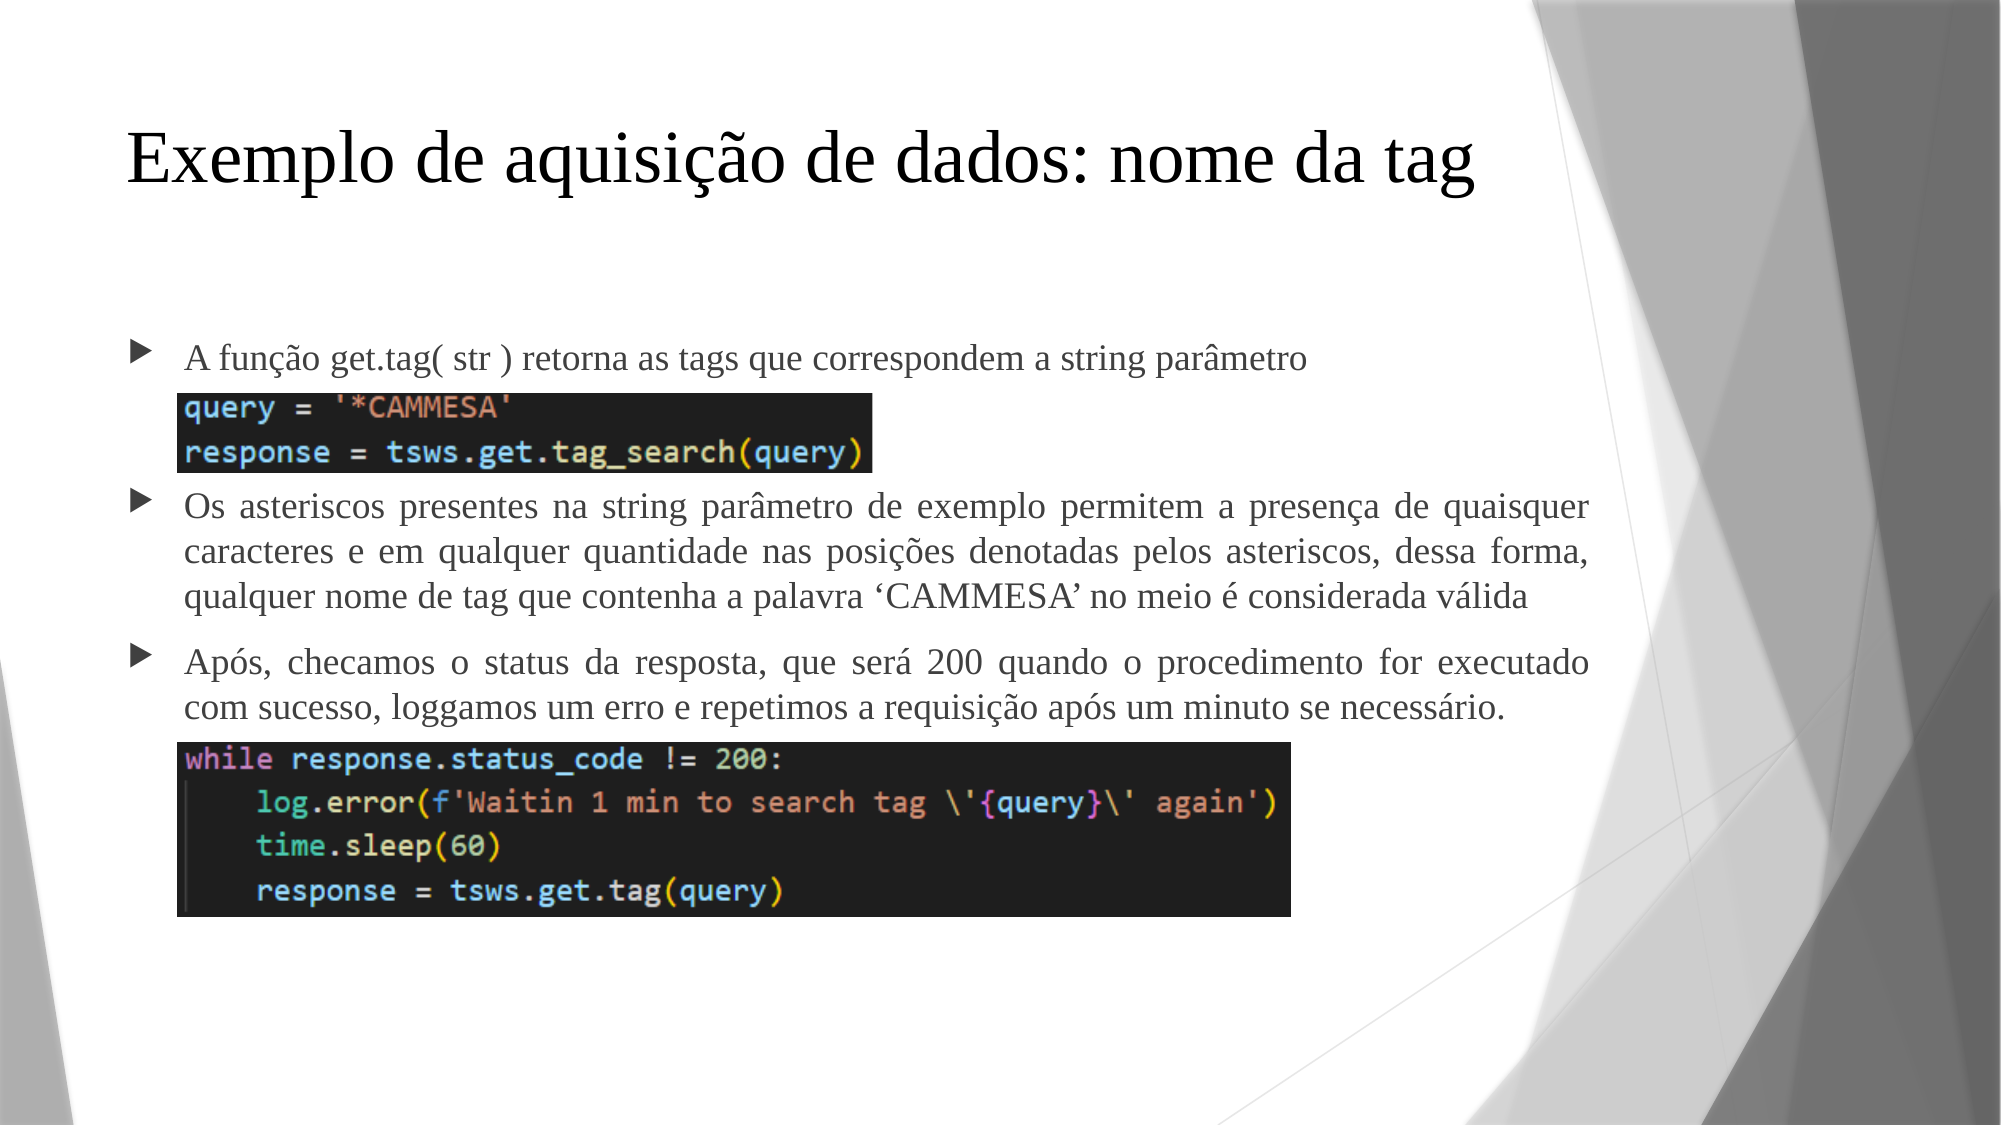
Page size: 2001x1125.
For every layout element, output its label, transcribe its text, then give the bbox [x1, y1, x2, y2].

text_box Os asteriscos presentes na string parâmetro de exemplo permitem a presença de quaisquer caracteres e em qualquer quantidade nas posições denotadas pelos asteriscos, dessa forma, qualquer nome de tag que contenha a palavra ‘CAMMESA’ no meio é considerada válida Após, checamos o status da resposta, que será 200 quando o procedimento for executado com sucesso, loggamos um erro e repetimos a requisição após um minuto se necessário. [112, 473, 1607, 742]
title Exemplo de aquisição de dados: nome da tag [111, 99, 1522, 317]
picture [176, 392, 873, 473]
picture [176, 741, 1292, 917]
list A função get.tag( str ) retorna as tags que correspondem a string parâmetro [112, 325, 1607, 393]
